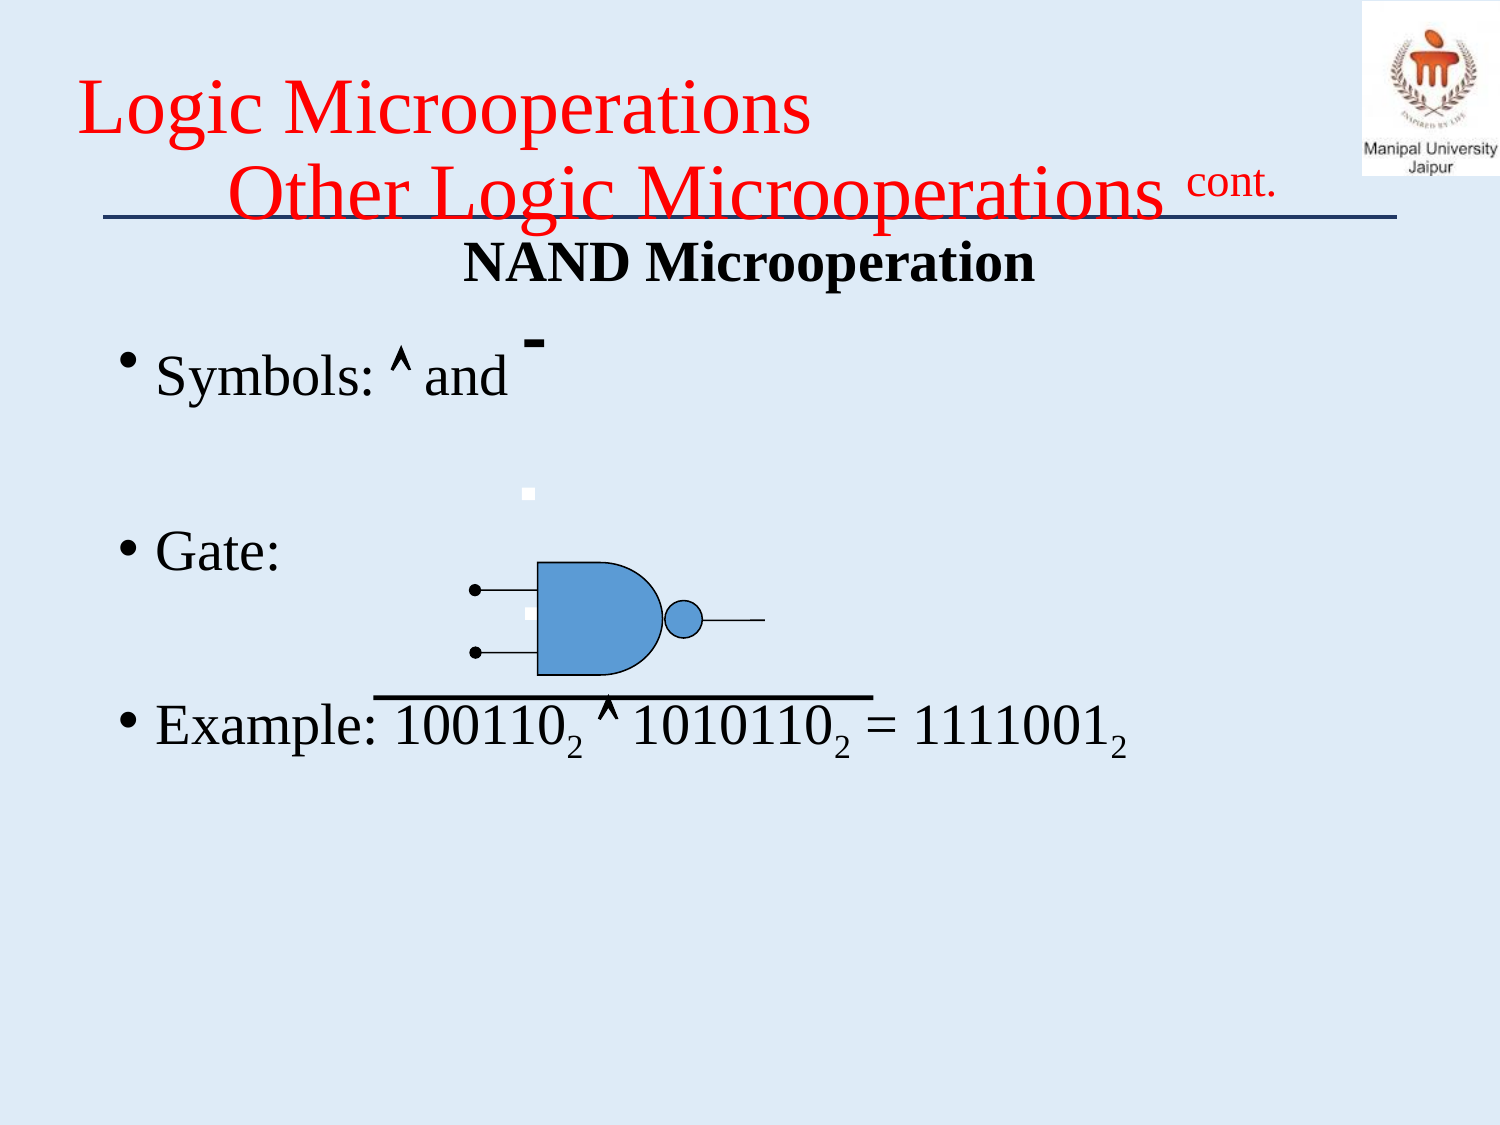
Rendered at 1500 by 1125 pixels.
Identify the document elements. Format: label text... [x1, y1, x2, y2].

picture [1362, 1, 1500, 176]
text_box [521, 487, 535, 501]
title Logic Microoperations Other Logic Microoperations cont. [62, 57, 1413, 245]
text_box [664, 600, 703, 639]
list NAND Microoperation Symbols:  and  Gate: Example: 1001102  10101102 = 11110012 [103, 223, 1397, 1014]
text_box [537, 562, 663, 676]
text_box [468, 583, 537, 597]
text_box [469, 646, 537, 659]
text_box [525, 607, 537, 620]
